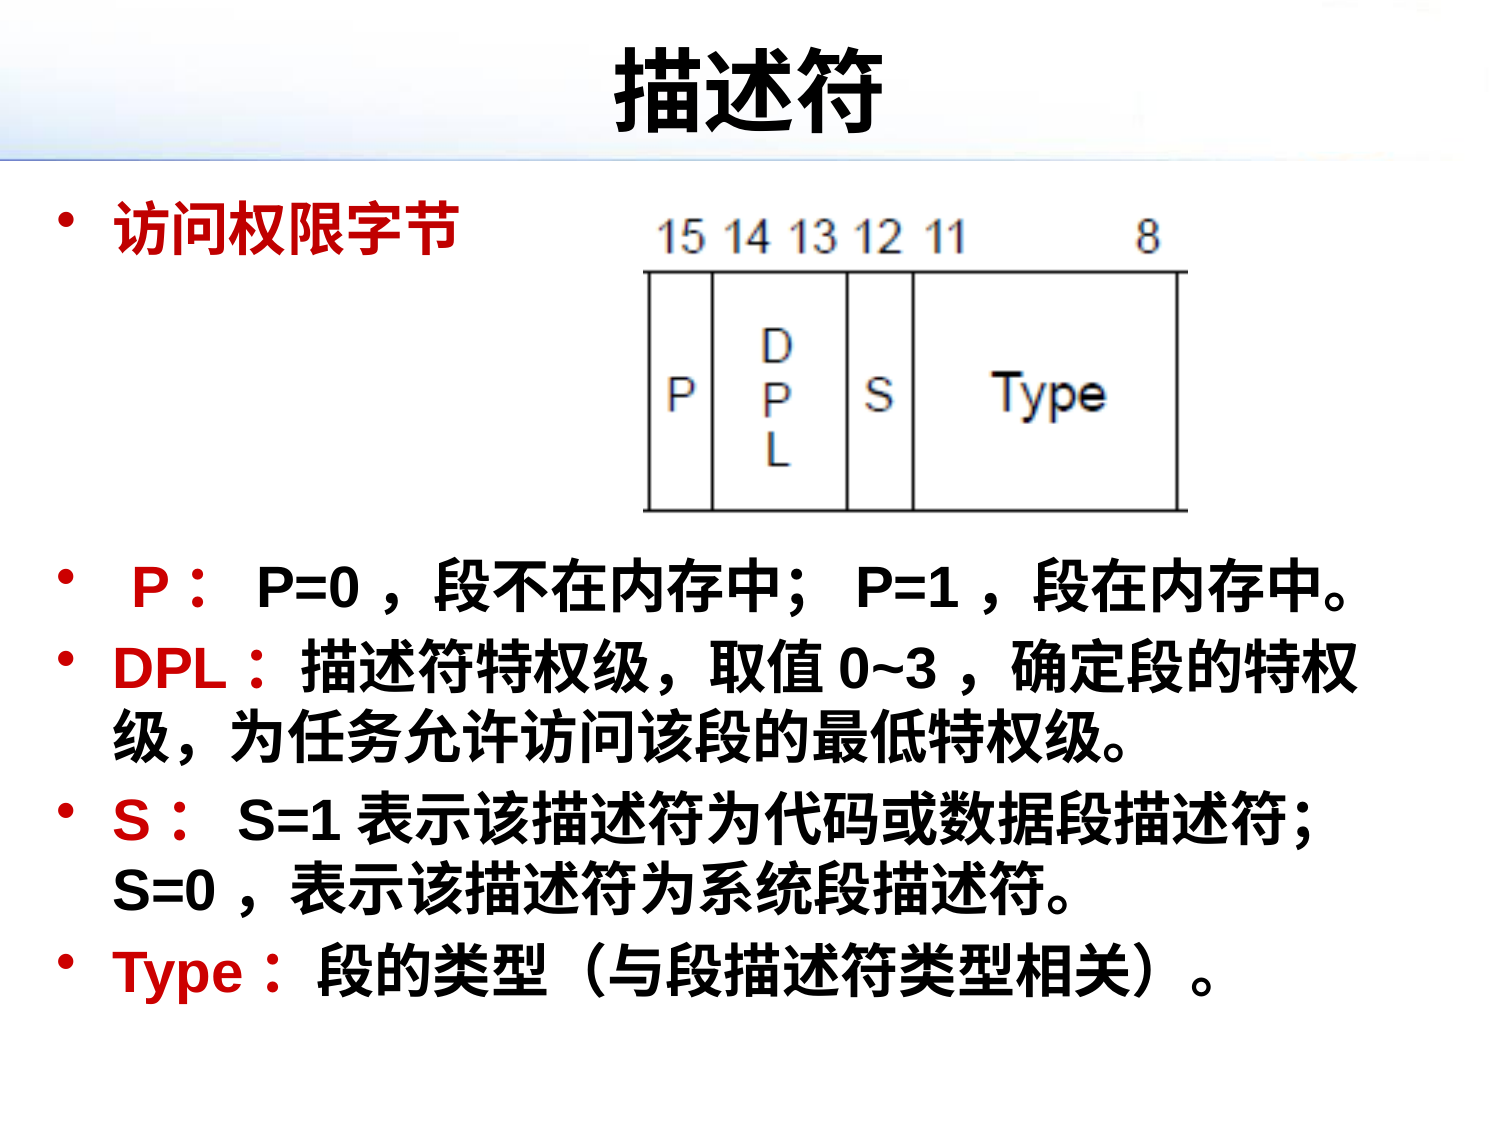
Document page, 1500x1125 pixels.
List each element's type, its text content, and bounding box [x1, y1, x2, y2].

picture [643, 214, 1188, 516]
list 访问权限字节 [41, 184, 1459, 279]
picture [0, 0, 1500, 161]
title 描述符 [29, 31, 1471, 147]
text_box P：P=0，段不在内存中；P=1，段在内存中。 DPL：描述符特权级，取值0~3，确定段的特权级，为任务允许访问该段的最低特权级。 S：S=1表示该描述符为代码或数据段描述符；S=0，表示该描述符为系统段描述符。 Type：段的类型（与段描述符类型相关）。 [41, 541, 1471, 1012]
